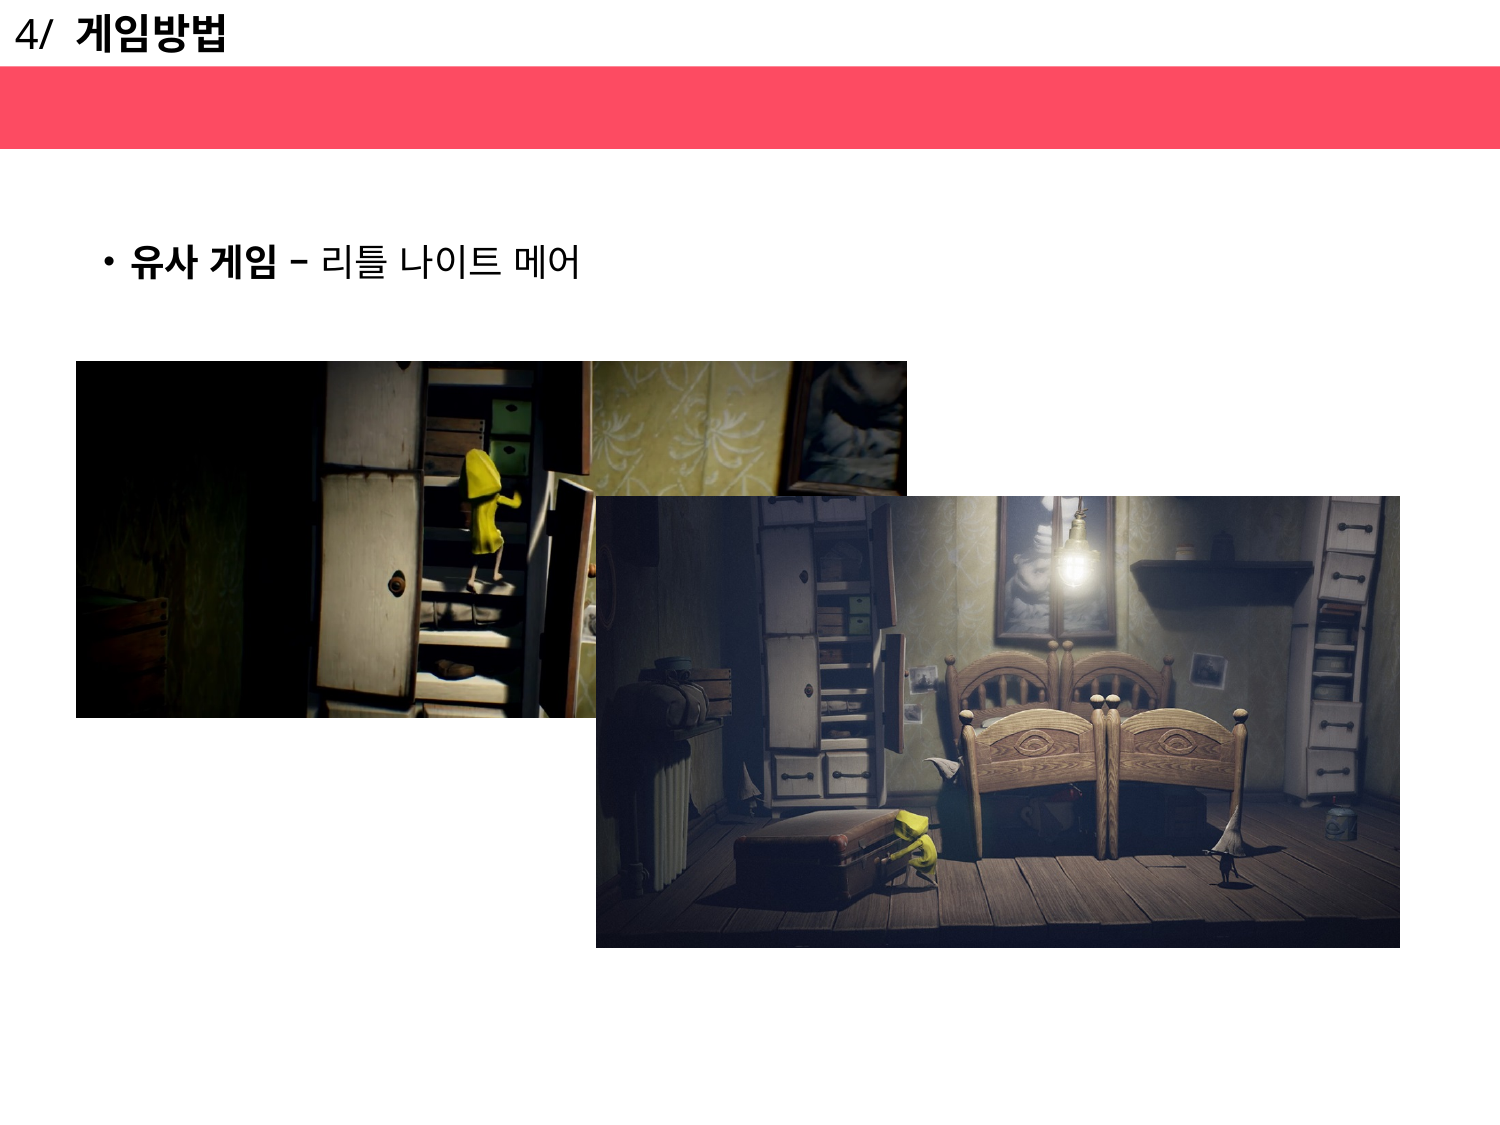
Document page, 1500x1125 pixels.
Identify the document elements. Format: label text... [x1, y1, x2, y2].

picture [76, 361, 1400, 948]
text_box 유사 게임 – 리틀 나이트 메어 [88, 231, 774, 292]
text_box [0, 64, 1500, 151]
text_box 4/ 게임방법 [0, 0, 502, 65]
